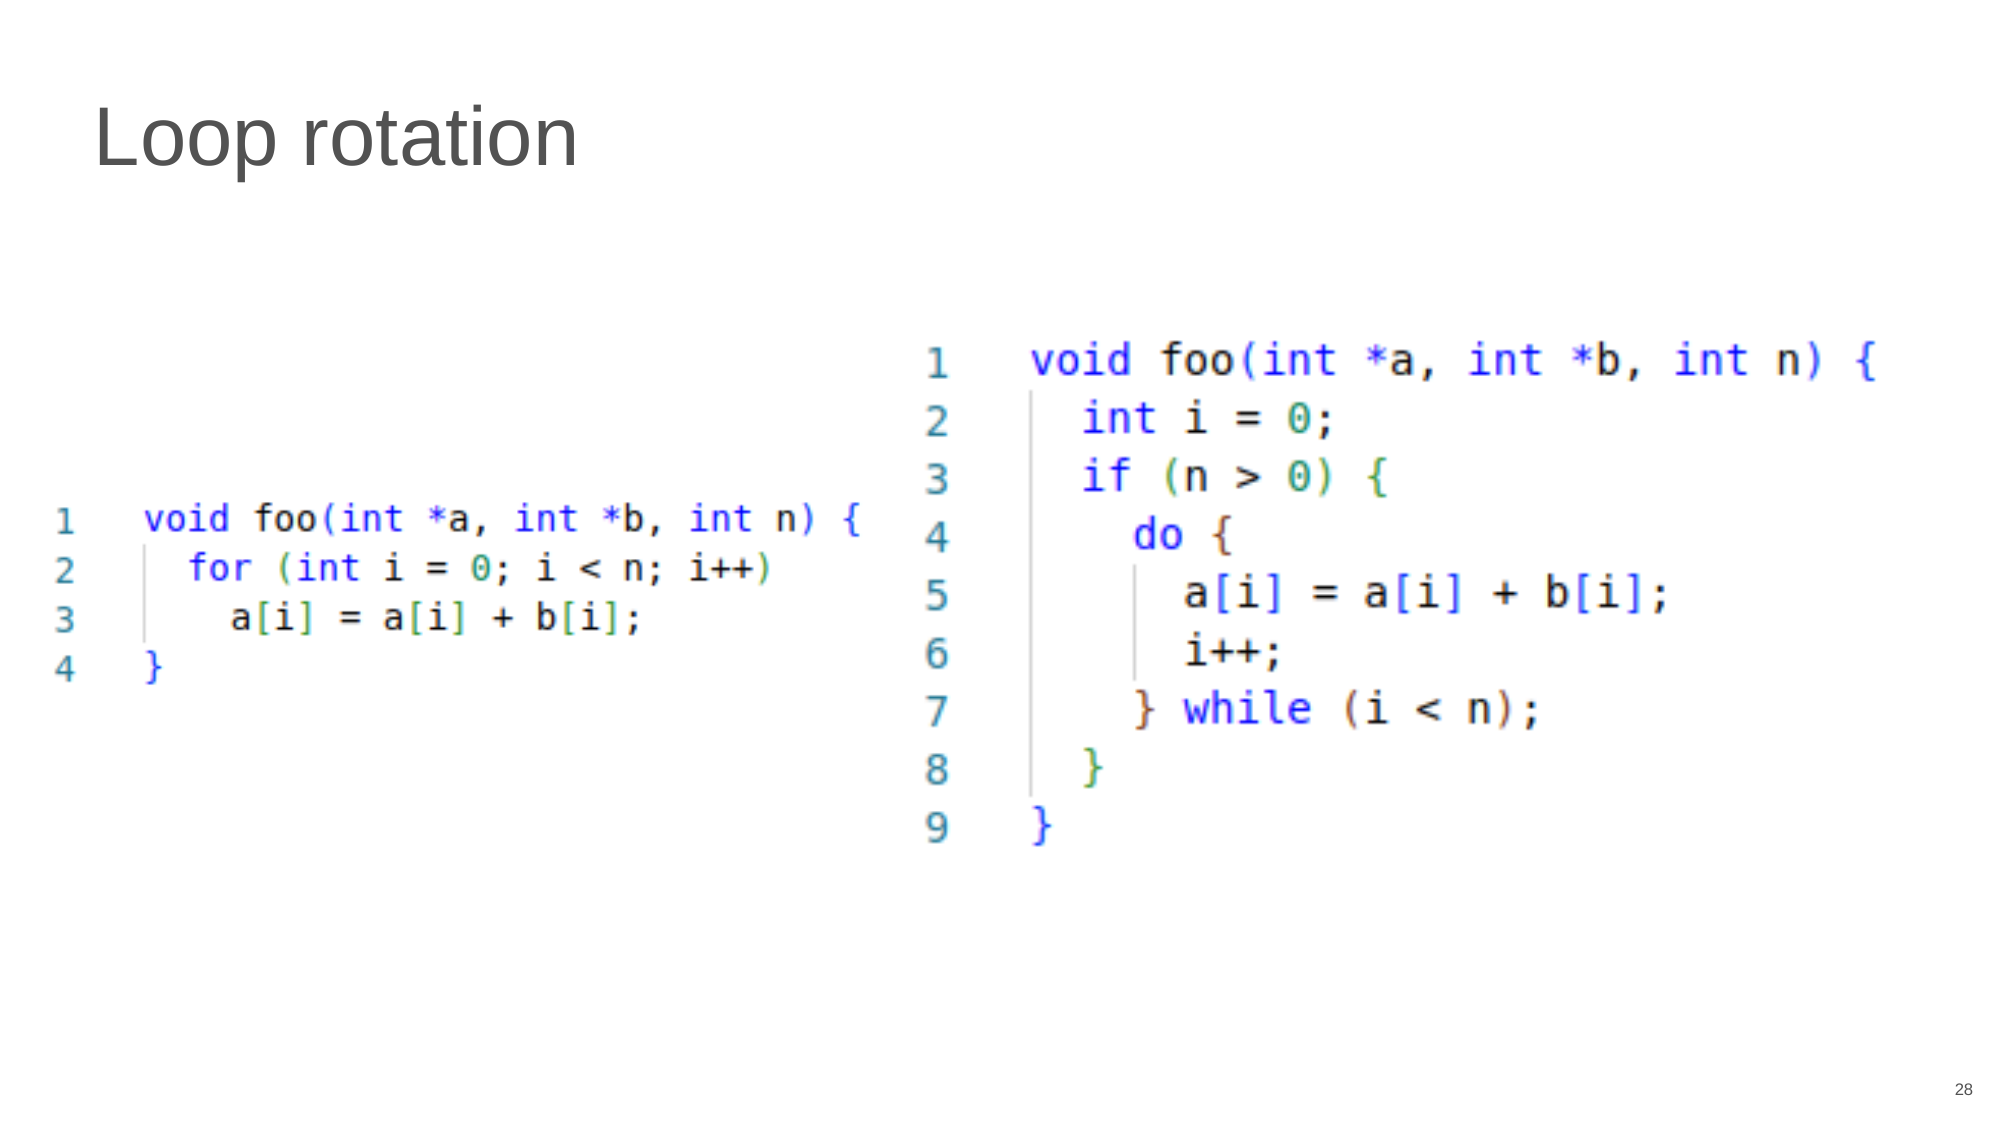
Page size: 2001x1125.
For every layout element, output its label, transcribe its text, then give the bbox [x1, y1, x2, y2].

title Loop rotation [93, 93, 1900, 250]
picture [30, 488, 878, 699]
picture [896, 324, 1901, 862]
